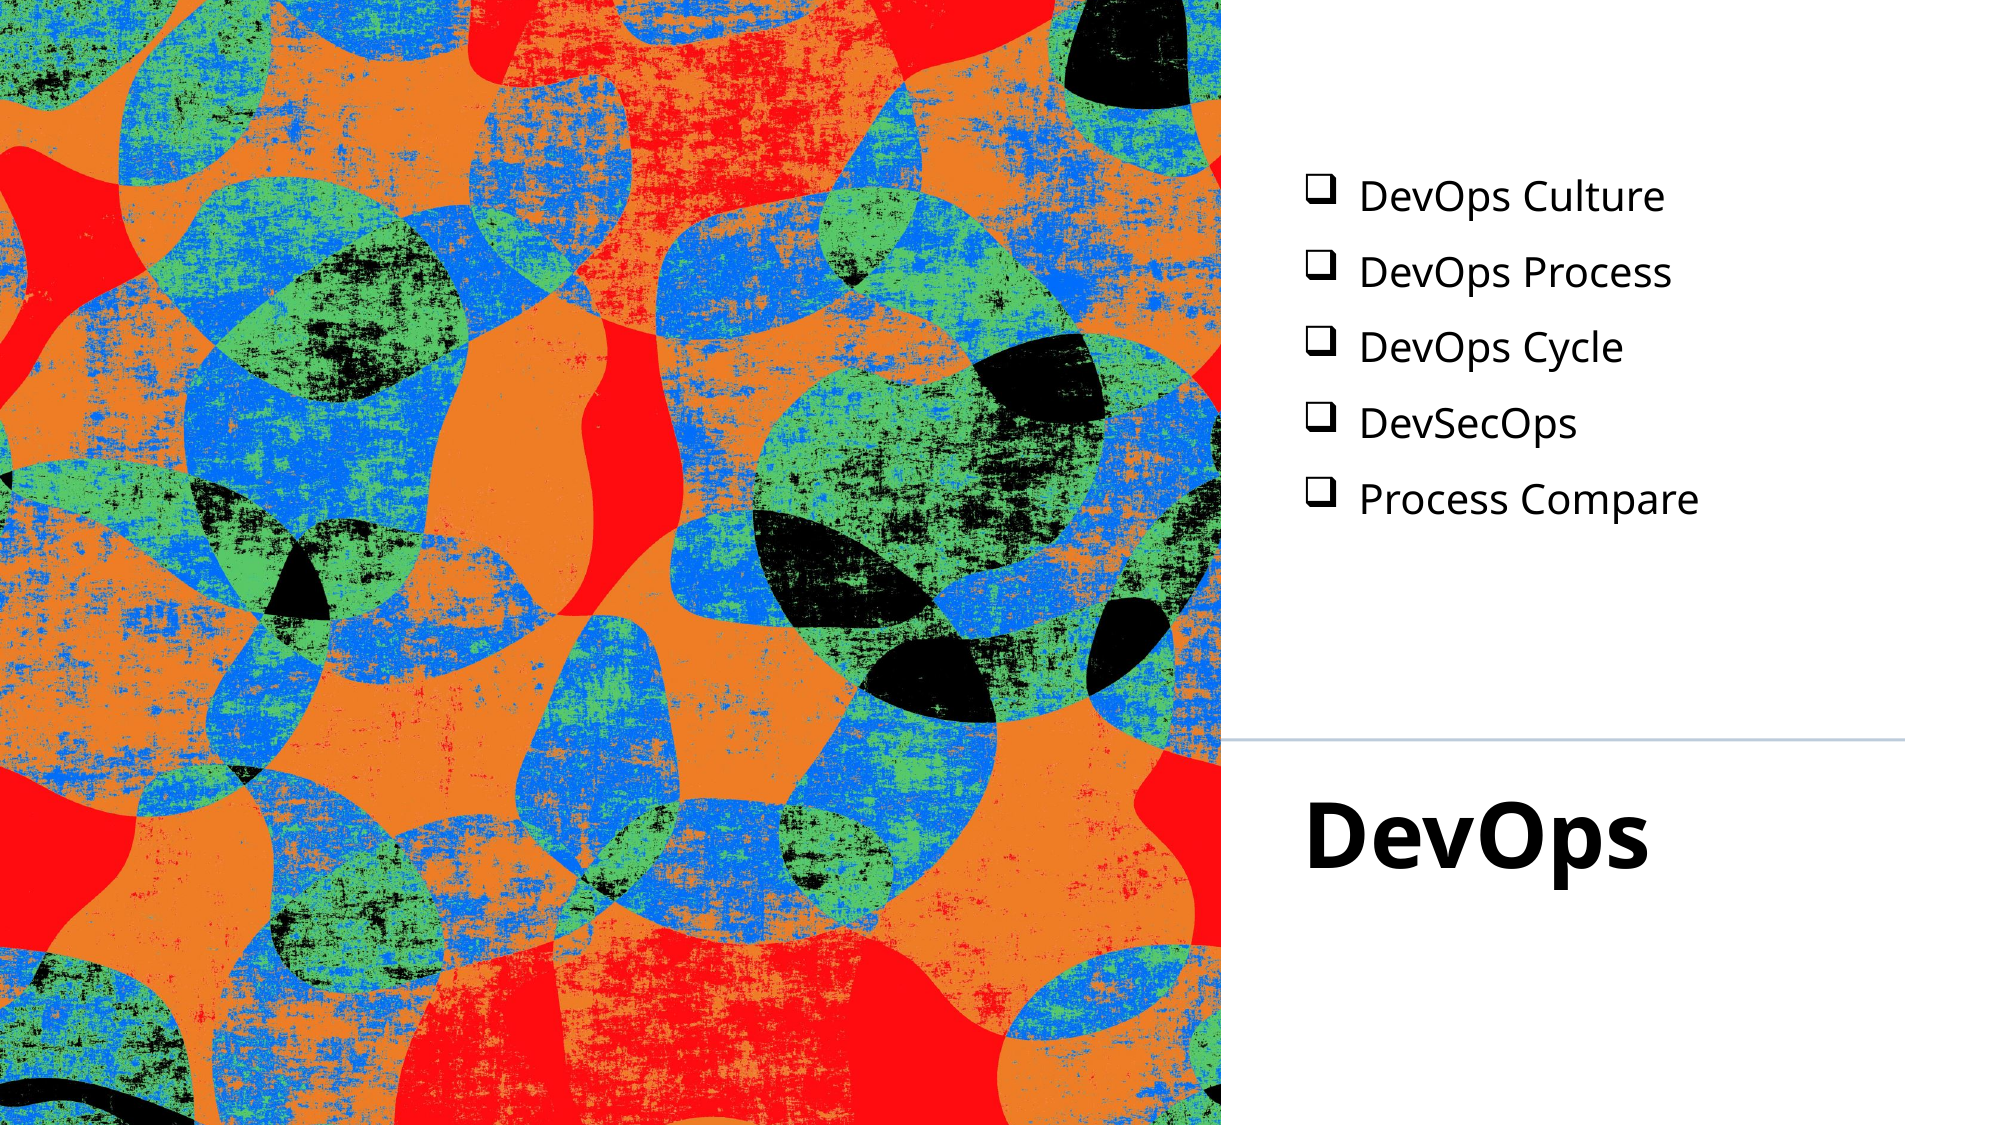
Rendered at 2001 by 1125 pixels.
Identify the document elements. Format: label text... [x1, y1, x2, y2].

subtitle DevOps Culture DevOps Process DevOps Cycle DevSecOps Process Compare [1287, 156, 1940, 702]
title DevOps [1287, 747, 1940, 897]
picture [0, 0, 1221, 1125]
